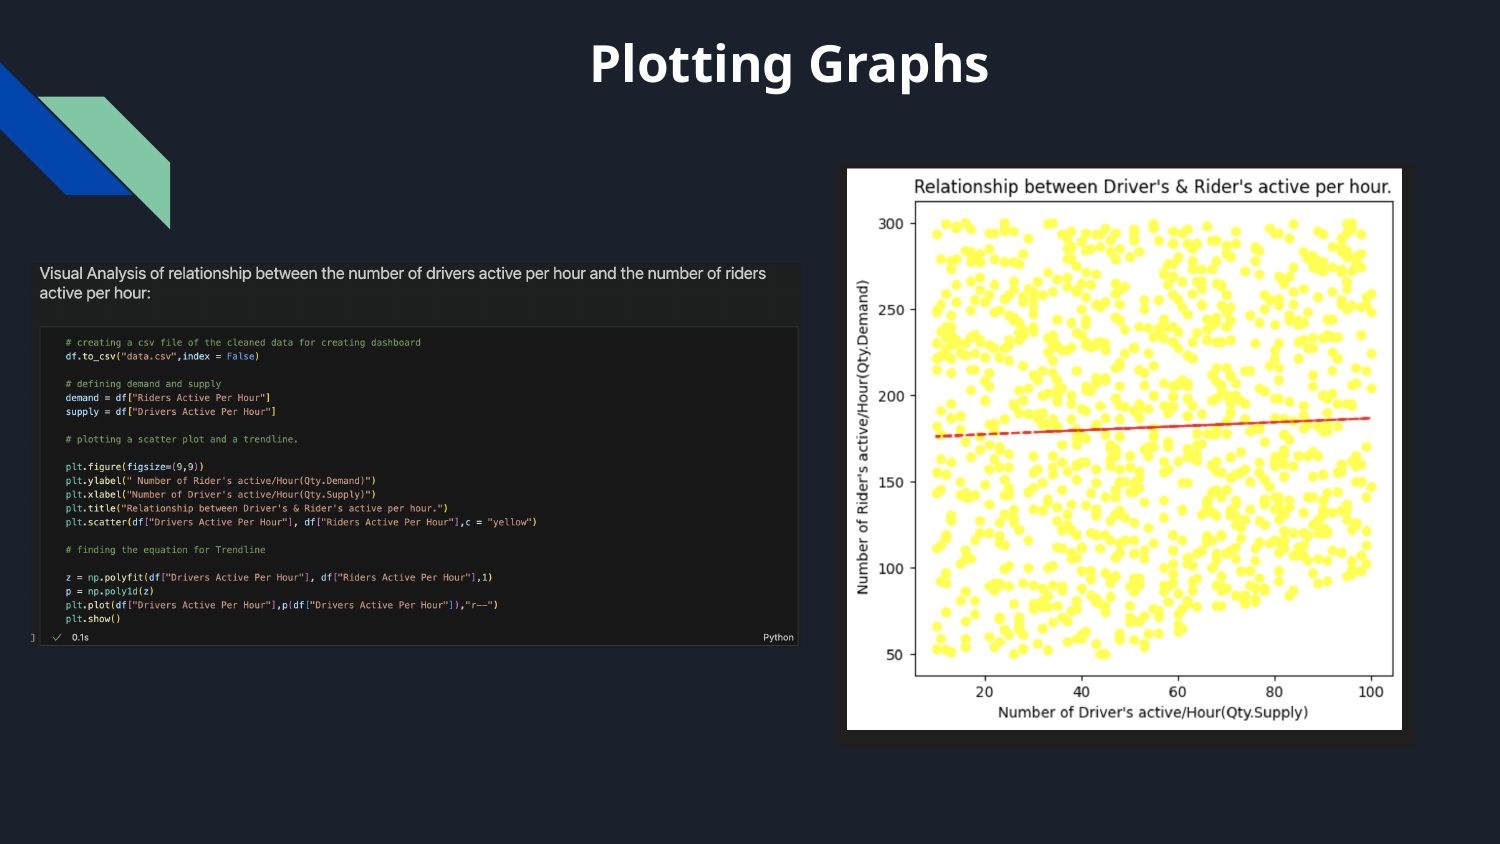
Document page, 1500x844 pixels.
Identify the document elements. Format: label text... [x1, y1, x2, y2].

picture [31, 262, 801, 649]
title Plotting Graphs [212, 16, 1368, 99]
picture [834, 162, 1415, 749]
